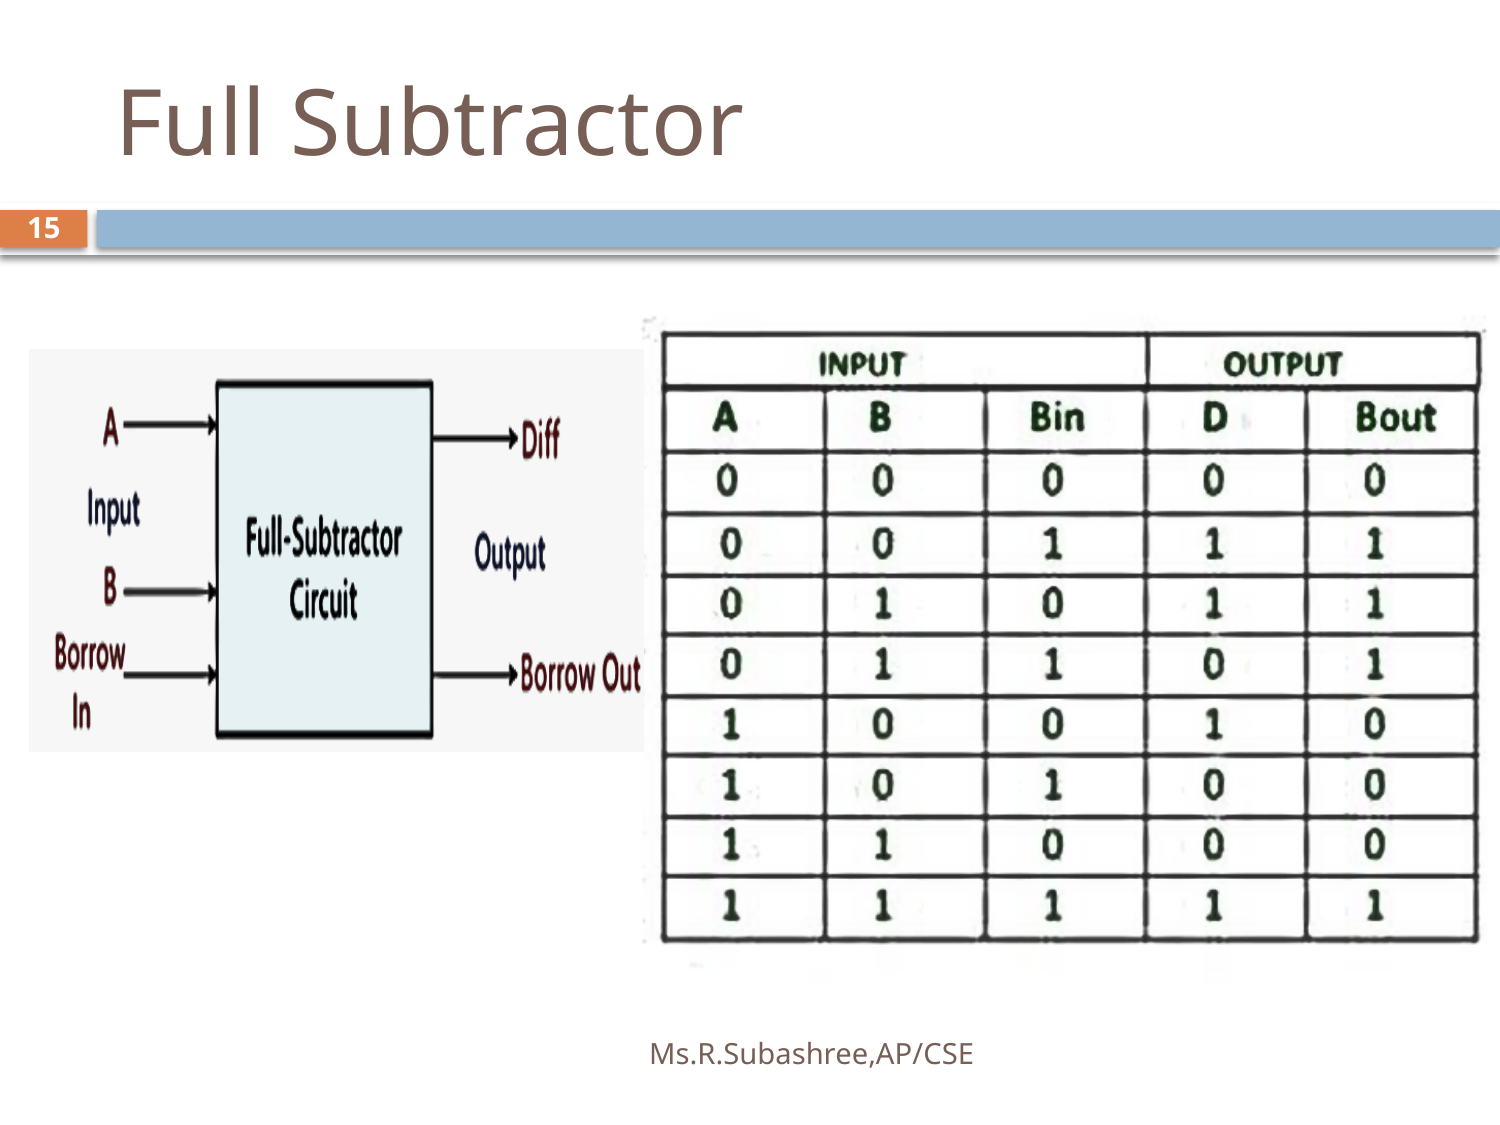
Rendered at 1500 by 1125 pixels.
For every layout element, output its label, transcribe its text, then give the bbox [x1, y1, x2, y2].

slide_number 15 [0, 208, 88, 249]
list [633, 278, 1495, 988]
picture [29, 349, 644, 752]
footer Ms.R.Subashree,AP/CSE [99, 1024, 990, 1085]
title Full Subtractor [100, 37, 1438, 200]
